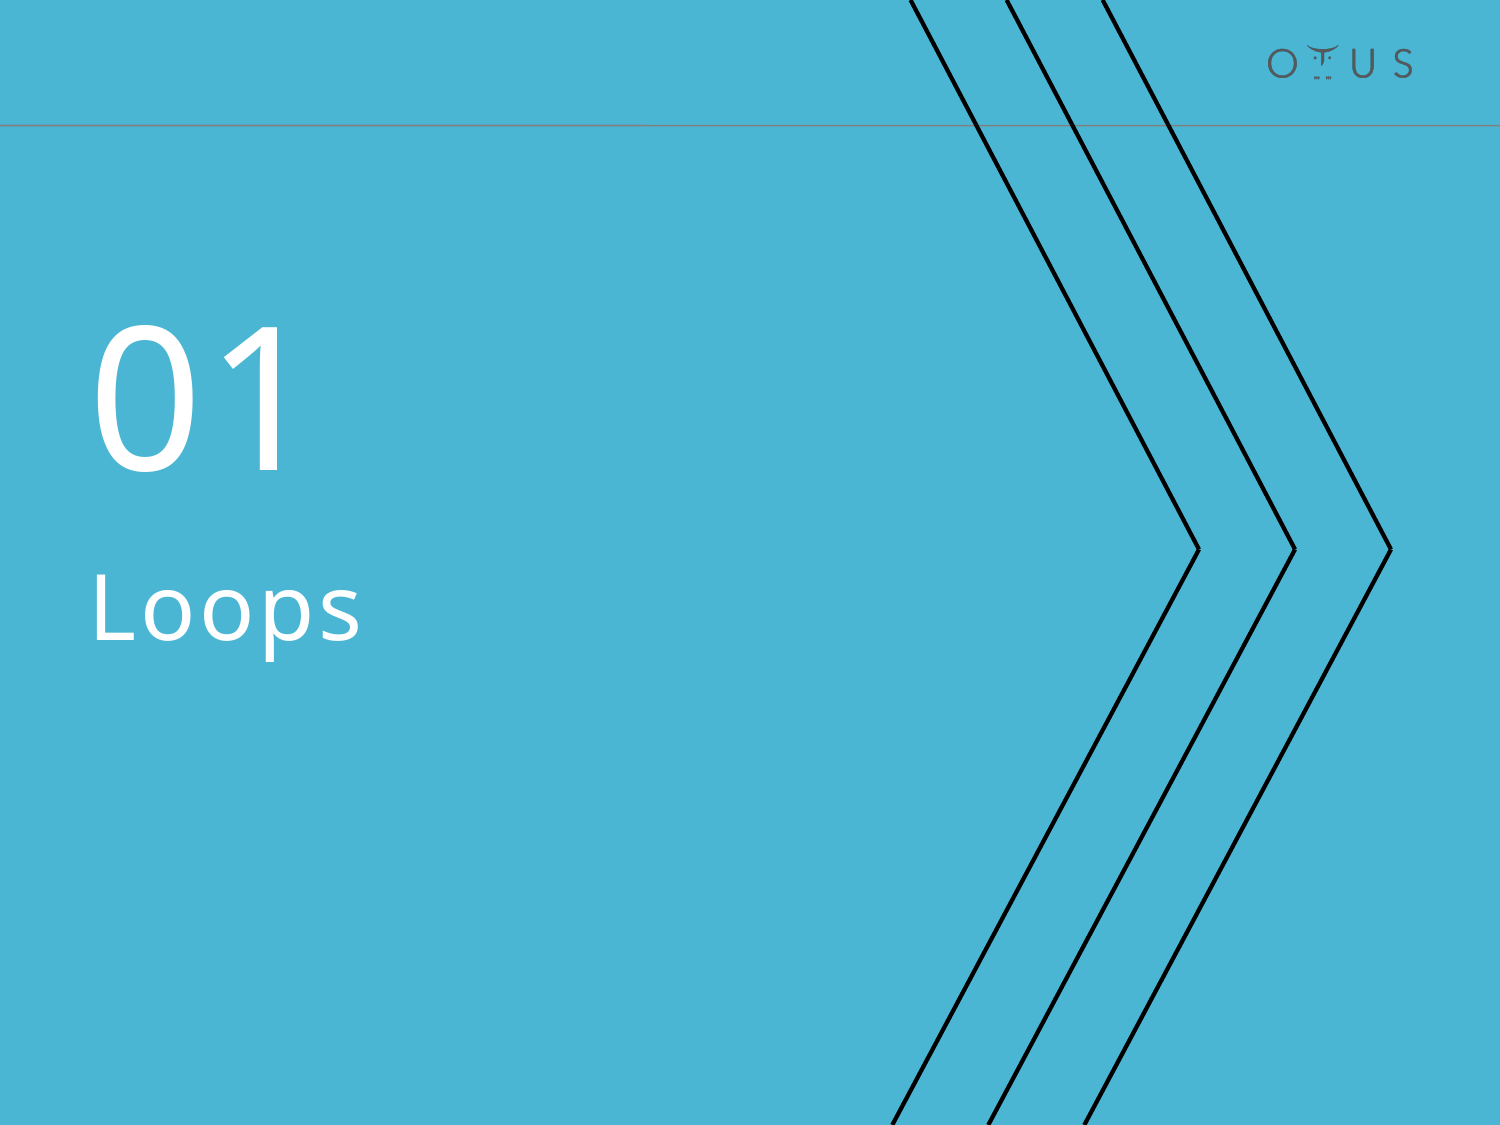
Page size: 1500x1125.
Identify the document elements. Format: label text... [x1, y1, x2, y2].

picture [1268, 45, 1412, 80]
text_box 01 [88, 262, 385, 511]
text_box Loops [88, 548, 1166, 879]
